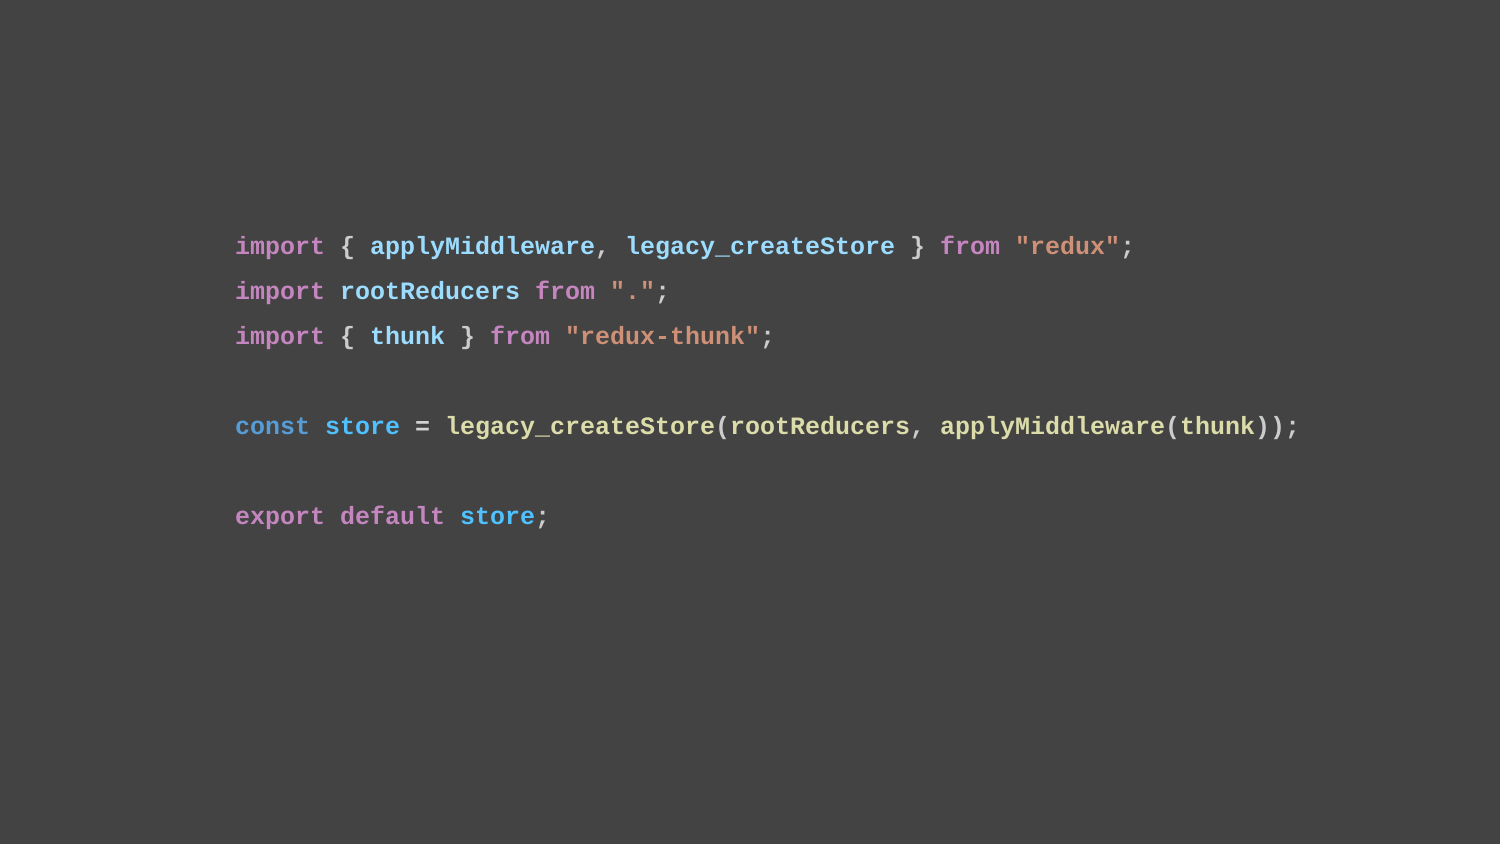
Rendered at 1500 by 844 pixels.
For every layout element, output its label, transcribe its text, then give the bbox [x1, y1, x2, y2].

text_box import { applyMiddleware, legacy_createStore } from "redux"; import rootReducers from "."; import { thunk } from "redux-thunk"; const store = legacy_createStore(rootReducers, applyMiddleware(thunk)); export default store; [220, 199, 1330, 545]
